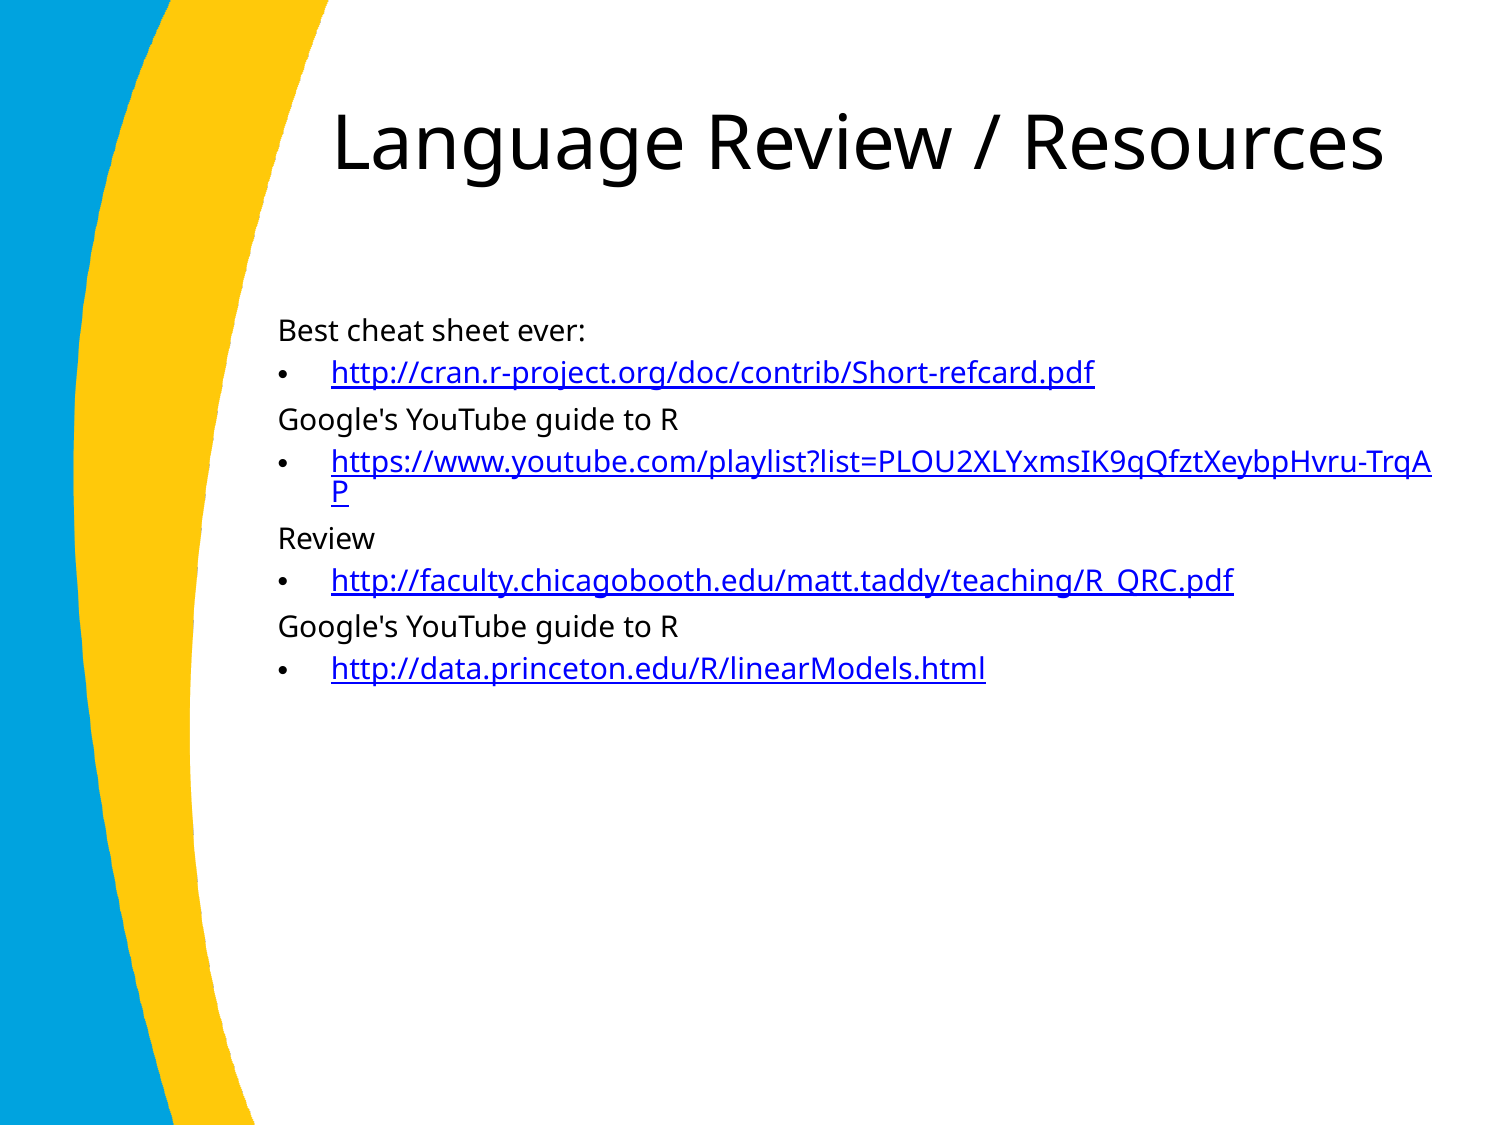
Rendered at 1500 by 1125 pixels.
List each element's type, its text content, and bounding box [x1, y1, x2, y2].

list Best cheat sheet ever: http://cran.r-project.org/doc/contrib/Short-refcard.pdf Google's YouTube guide to R https://www.youtube.com/playlist?list=PLOU2XLYxmsIK9qQfztXeybpHvru-TrqAP Review http://faculty.chicagobooth.edu/matt.taddy/teaching/R_QRC.pdf Google's YouTube guide to R http://data.princeton.edu/R/linearModels.html [262, 262, 1463, 675]
title Language Review / Resources [312, 45, 1425, 233]
picture [74, 0, 329, 1125]
